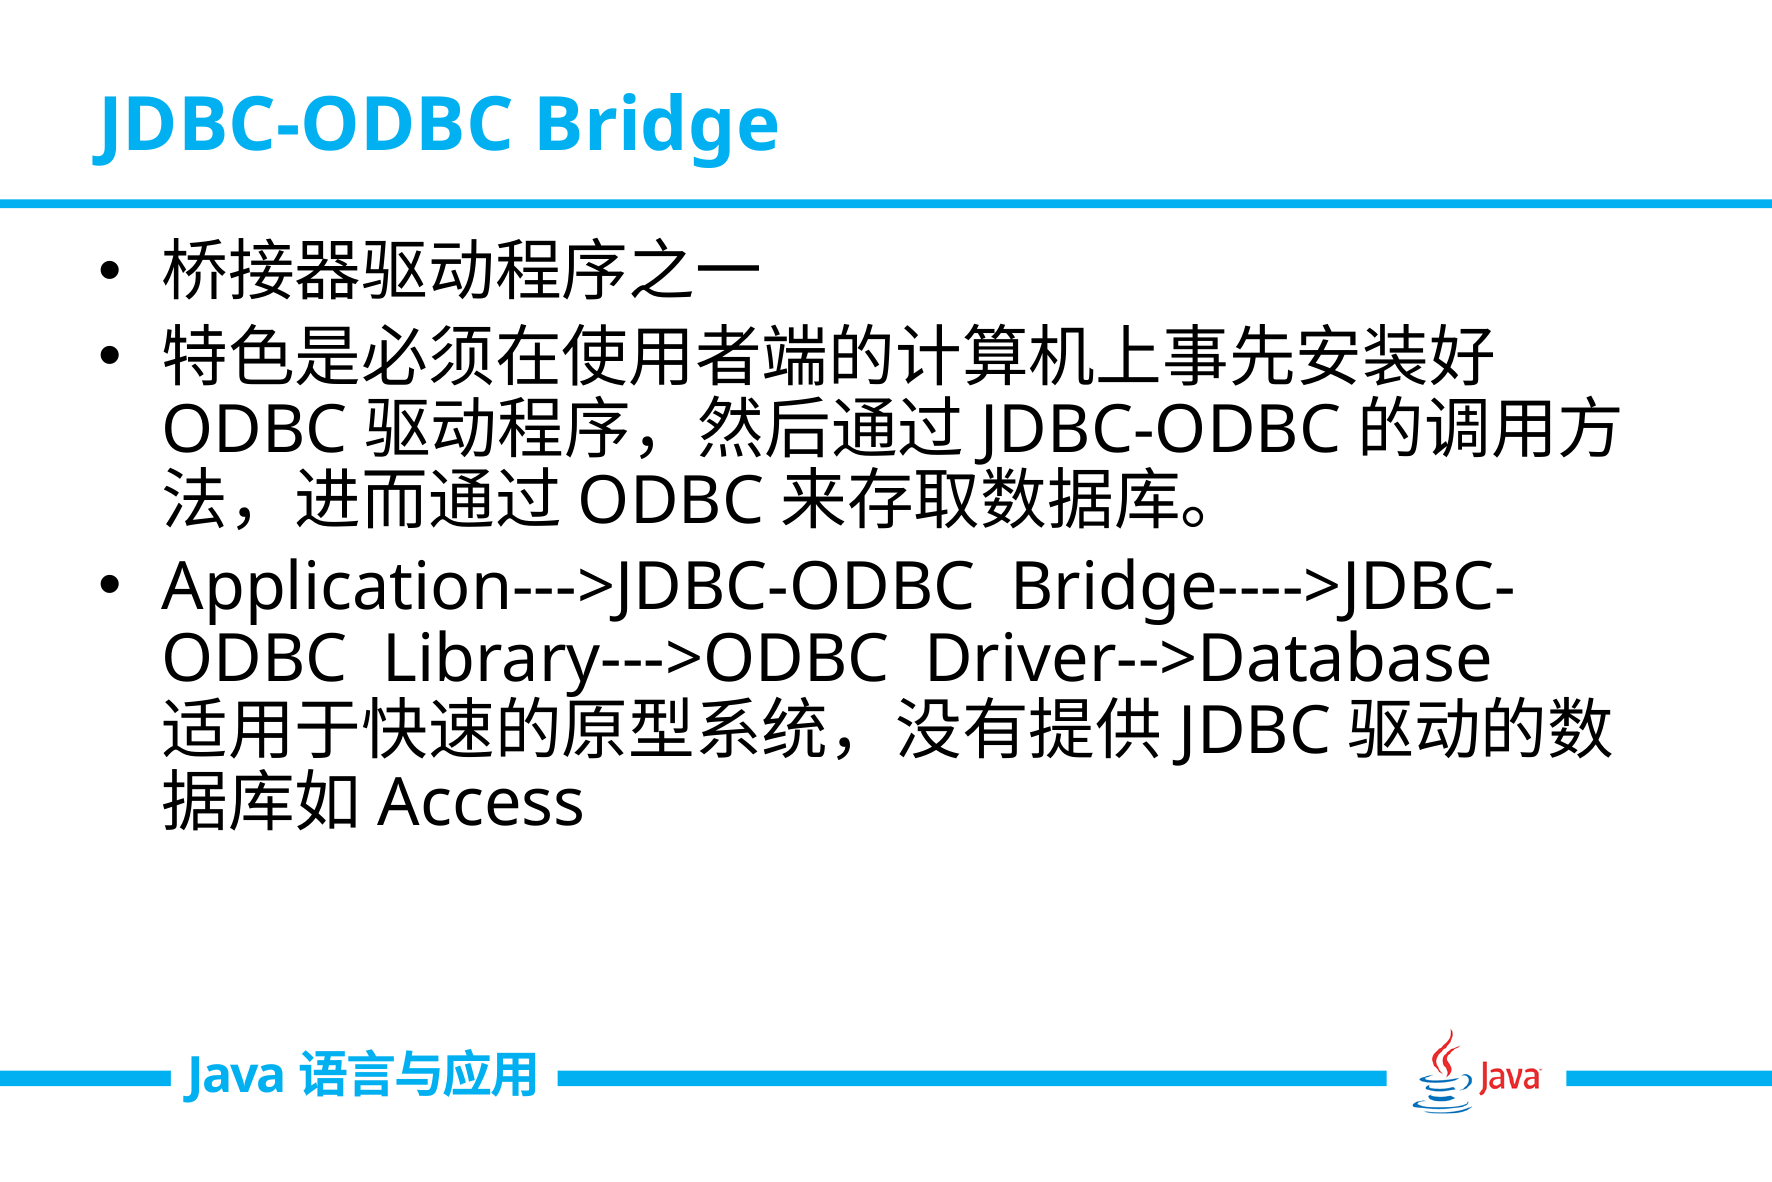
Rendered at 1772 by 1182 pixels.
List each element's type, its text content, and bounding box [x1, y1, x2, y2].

title JDBC-ODBC Bridge [80, 73, 1677, 168]
list 桥接器驱动程序之一 特色是必须在使用者端的计算机上事先安装好ODBC驱动程序，然后通过JDBC-ODBC的调用方法，进而通过ODBC来存取数据库。 Application--->JDBC-ODBC Bridge---->JDBC-ODBC Library--->ODBC Driver-->Database 适用于快速的原型系统，没有提供JDBC驱动的数据库如Access [80, 228, 1677, 1009]
picture [1386, 1019, 1567, 1117]
